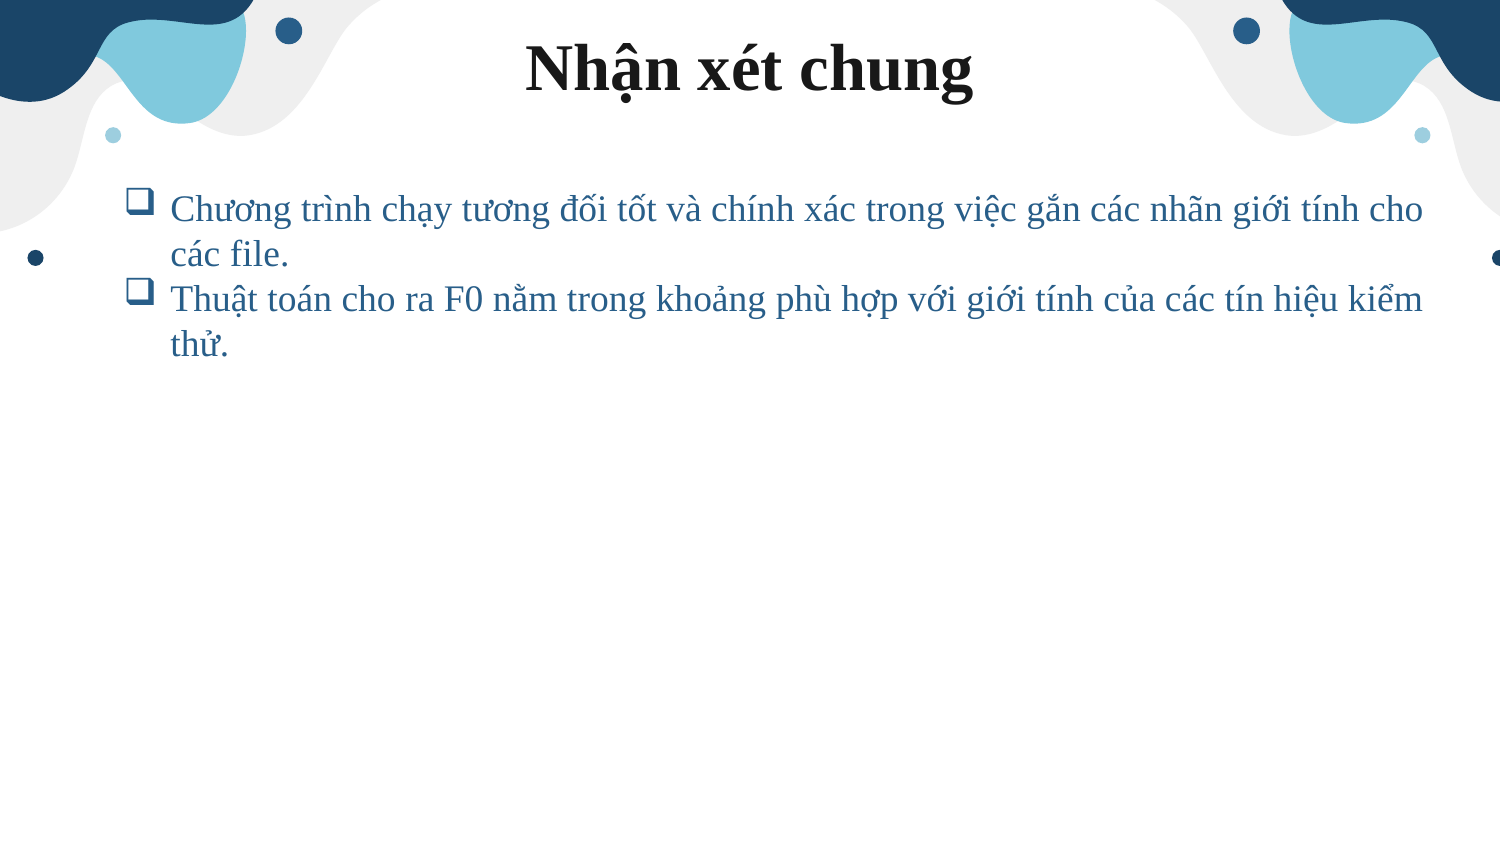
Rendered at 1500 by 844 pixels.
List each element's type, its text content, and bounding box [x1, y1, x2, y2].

title Nhận xét chung [88, 8, 1412, 103]
list Chương trình chạy tương đối tốt và chính xác trong việc gắn các nhãn giới tính cho các file. Thuật toán cho ra F0 nằm trong khoảng phù hợp với giới tính của các tín hiệu kiểm thử. [85, 169, 1444, 794]
